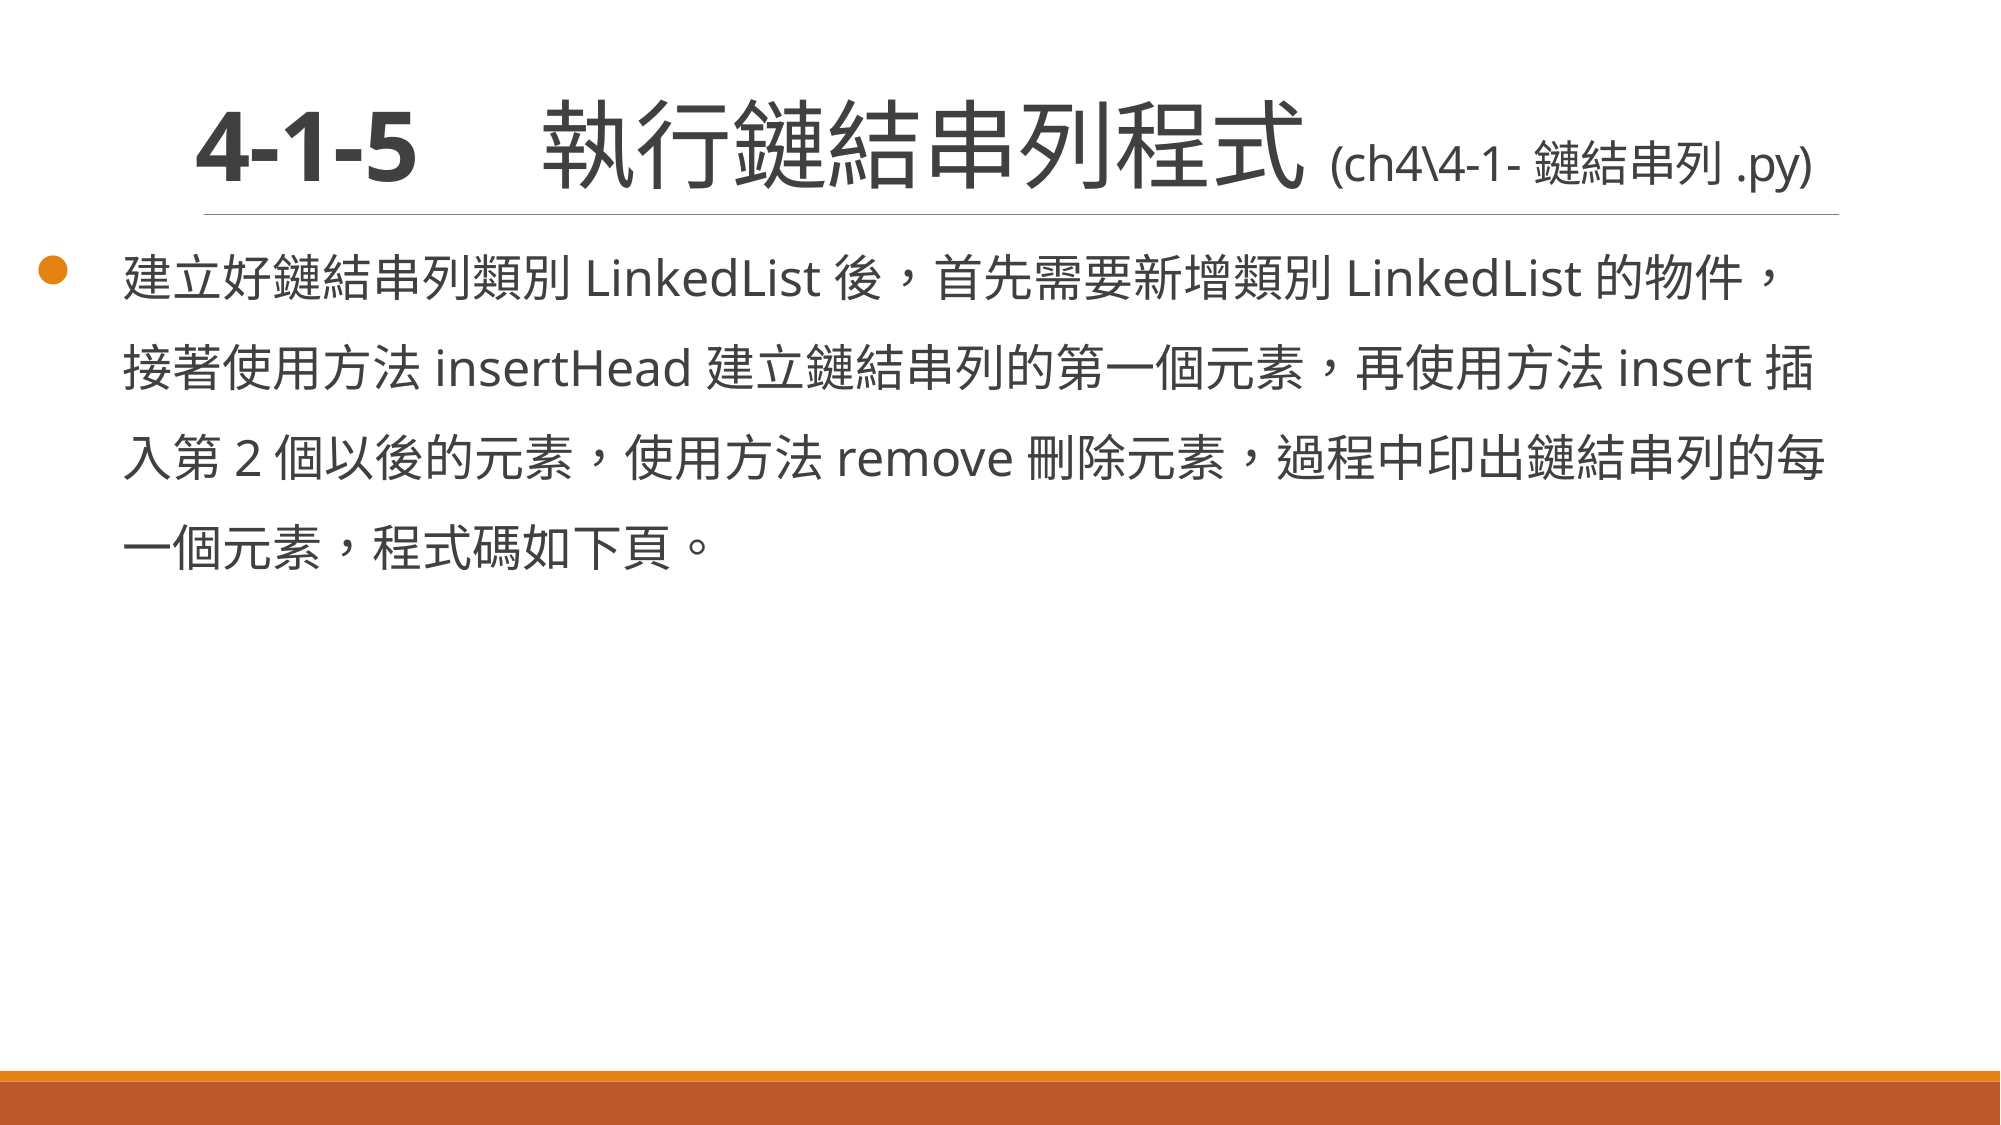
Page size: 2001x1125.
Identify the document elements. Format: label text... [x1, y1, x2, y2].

list 建立好鏈結串列類別LinkedList後，首先需要新增類別LinkedList的物件，接著使用方法insertHead建立鏈結串列的第一個元素，再使用方法insert插入第2個以後的元素，使用方法remove刪除元素，過程中印出鏈結串列的每一個元素，程式碼如下頁。 [34, 208, 1830, 1033]
title 4-1-5 執行鏈結串列程式(ch4\4-1-鏈結串列.py) [180, 47, 1830, 208]
